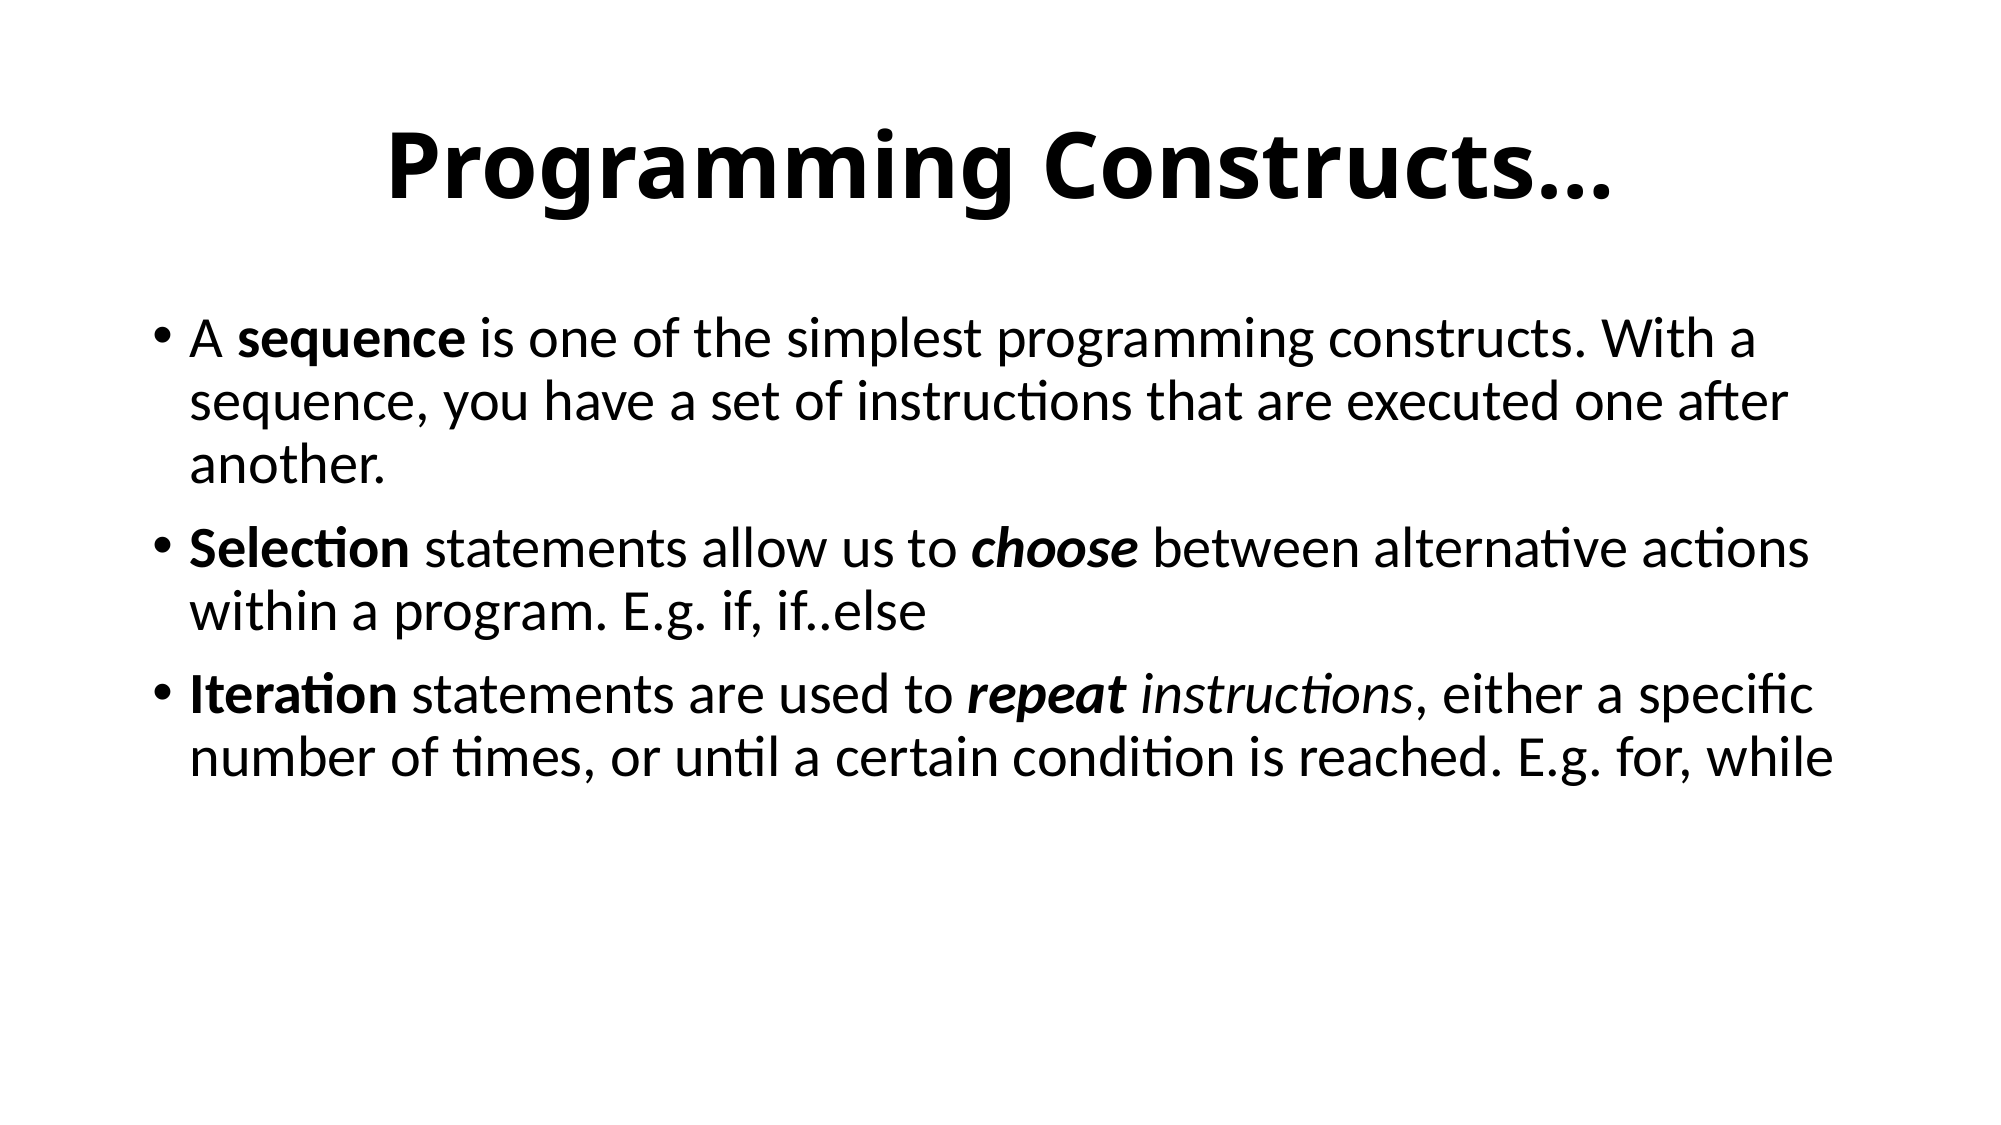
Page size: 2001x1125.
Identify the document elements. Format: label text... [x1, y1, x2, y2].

title Programming Constructs… [137, 59, 1863, 278]
list A sequence is one of the simplest programming constructs. With a sequence, you have a set of instructions that are executed one after another. Selection statements allow us to choose between alternative actions within a program. E.g. if, if..else Iteration statements are used to repeat instructions, either a specific number of times, or until a certain condition is reached. E.g. for, while [137, 299, 1863, 1014]
